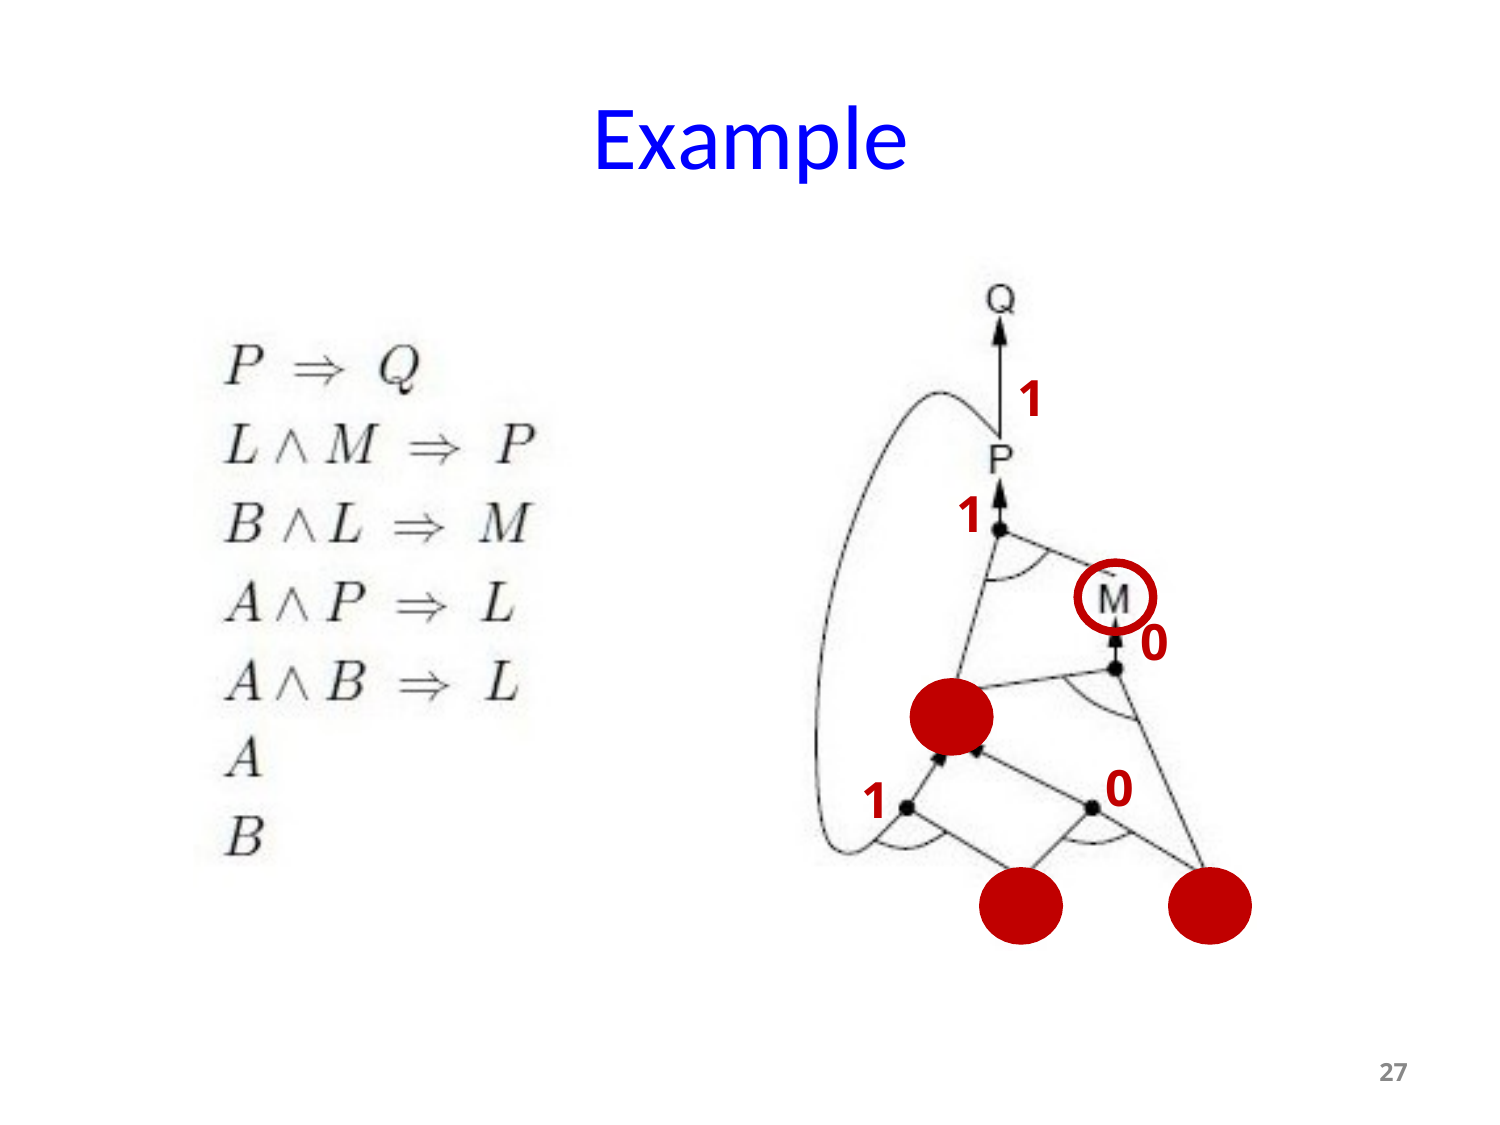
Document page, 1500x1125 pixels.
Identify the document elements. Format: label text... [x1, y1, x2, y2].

slide_number 27 [1373, 1051, 1417, 1125]
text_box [192, 256, 1258, 951]
title Example [590, 75, 910, 255]
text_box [909, 558, 1158, 756]
